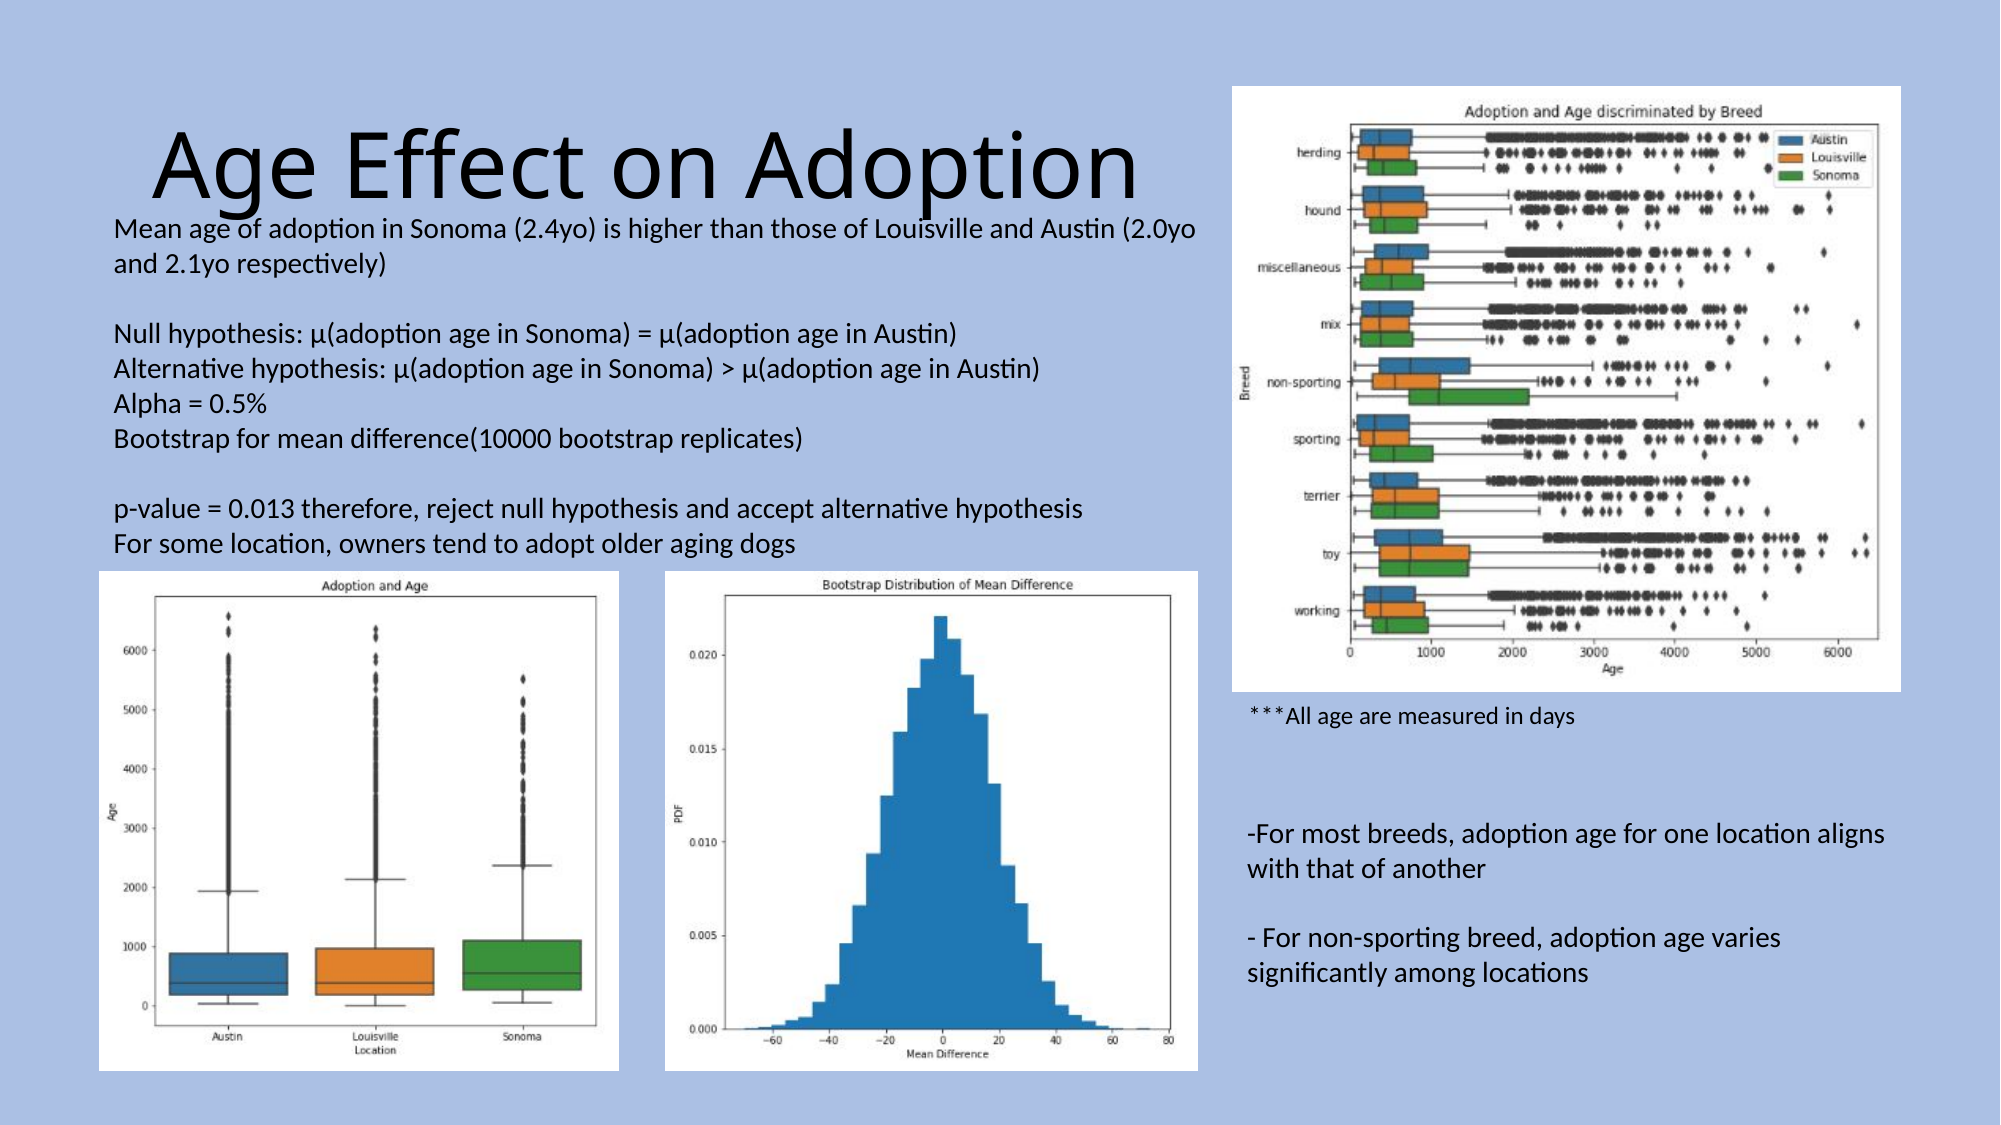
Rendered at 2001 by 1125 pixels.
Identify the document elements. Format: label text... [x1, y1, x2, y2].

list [98, 571, 619, 1071]
picture [1232, 86, 1901, 692]
text_box -For most breeds, adoption age for one location aligns with that of another - For non-sporting breed, adoption age varies significantly among locations [1232, 806, 1936, 997]
text_box Mean age of adoption in Sonoma (2.4yo) is higher than those of Louisville and Austin (2.0yo and 2.1yo respectively) Null hypothesis: μ(adoption age in Sonoma) = μ(adoption age in Austin) Alternative hypothesis: μ(adoption age in Sonoma) > μ(adoption age in Austin) Alpha = 0.5% Bootstrap for mean difference(10000 bootstrap replicates) p-value = 0.013 therefore, reject null hypothesis and accept alternative hypothesis For some location, owners tend to adopt older aging dogs [99, 202, 1216, 612]
picture [665, 571, 1198, 1071]
title Age Effect on Adoption [137, 59, 1863, 278]
text_box ***All age are measured in days [1233, 692, 1591, 737]
